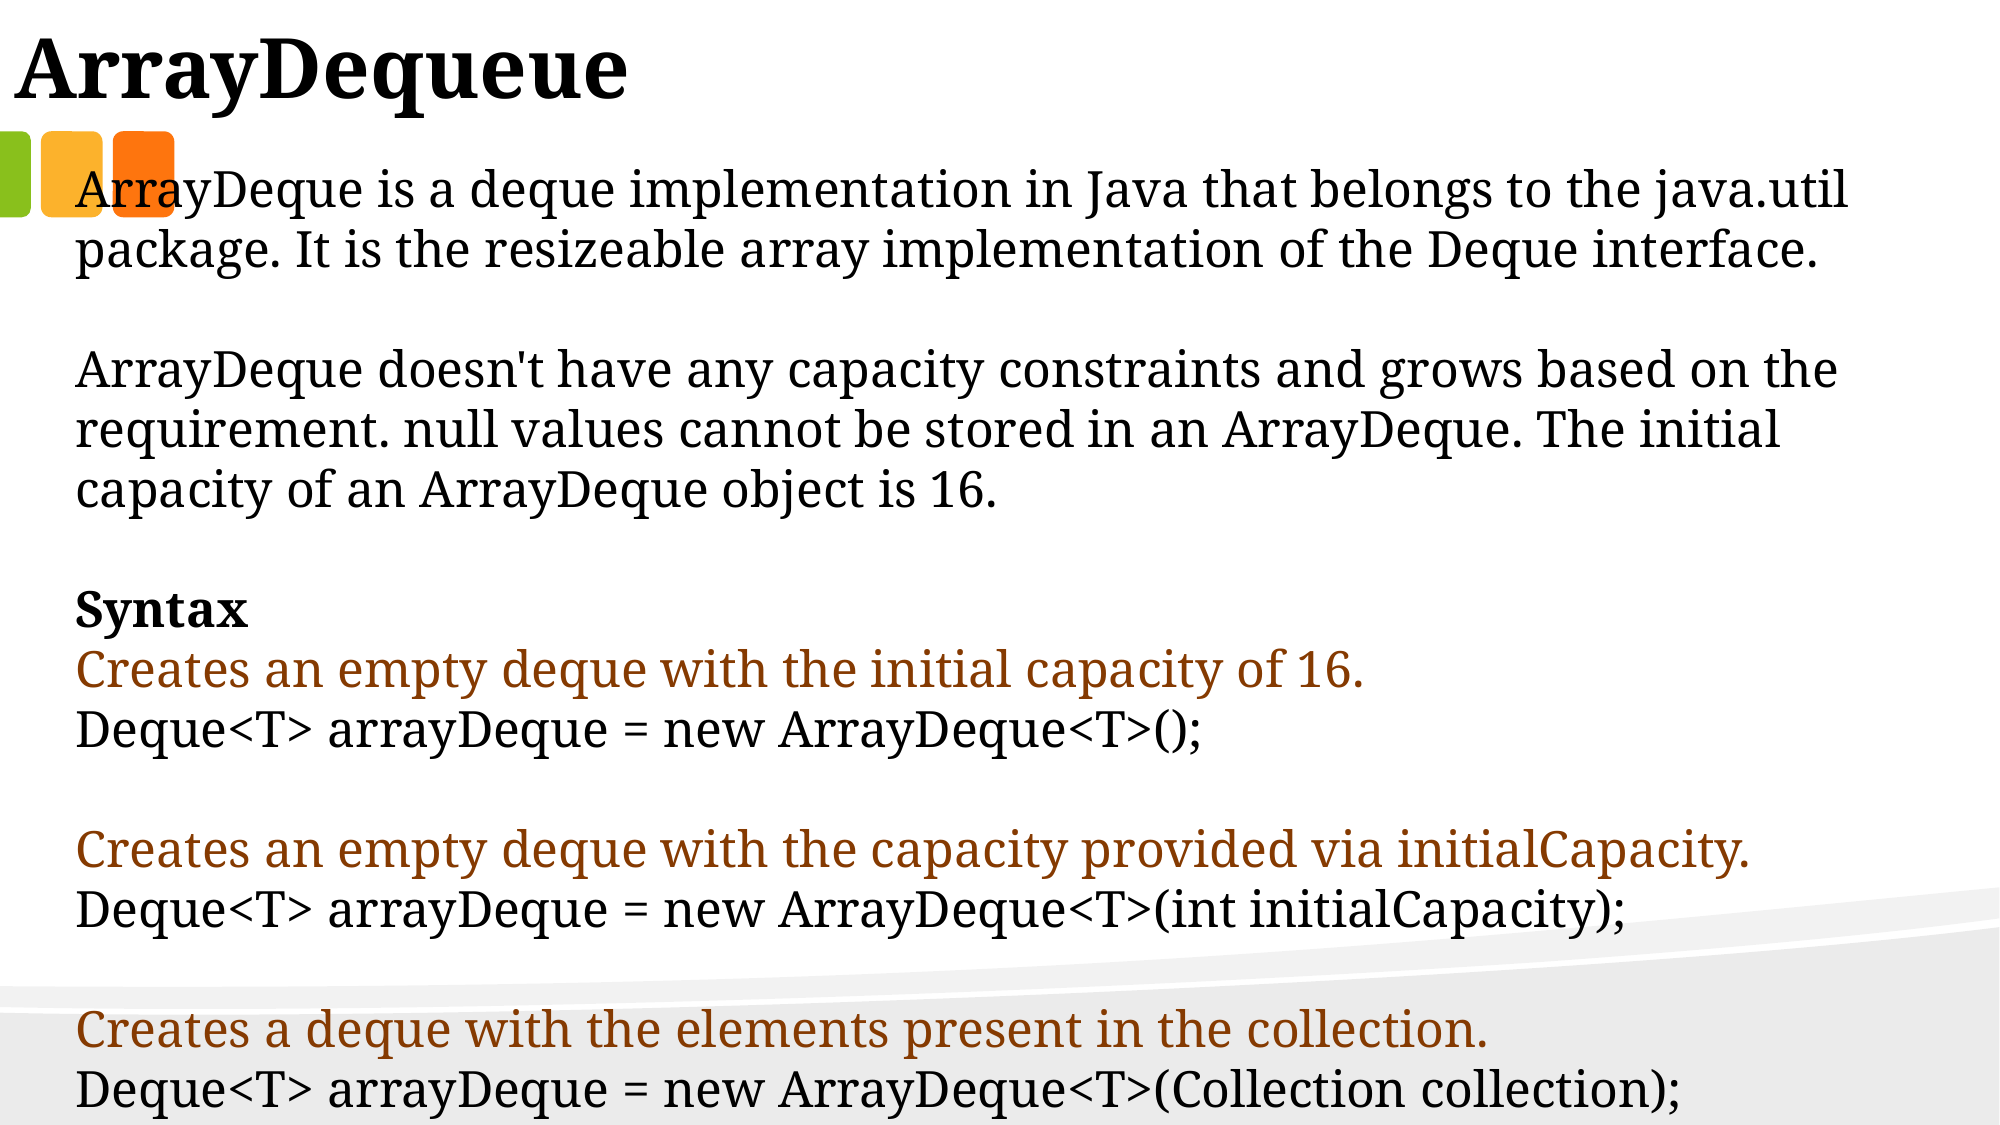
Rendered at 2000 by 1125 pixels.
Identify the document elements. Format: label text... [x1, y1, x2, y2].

text_box ArrayDeque is a deque implementation in Java that belongs to the java.util package. It is the resizeable array implementation of the Deque interface. ArrayDeque doesn't have any capacity constraints and grows based on the requirement. null values cannot be stored in an ArrayDeque. The initial capacity of an ArrayDeque object is 16. Syntax Creates an empty deque with the initial capacity of 16. Deque<T> arrayDeque = new ArrayDeque<T>(); Creates an empty deque with the capacity provided via initialCapacity. Deque<T> arrayDeque = new ArrayDeque<T>(int initialCapacity); Creates a deque with the elements present in the collection. Deque<T> arrayDeque = new ArrayDeque<T>(Collection collection); [60, 149, 1950, 1125]
text_box ArrayDequeue [0, 0, 1551, 125]
